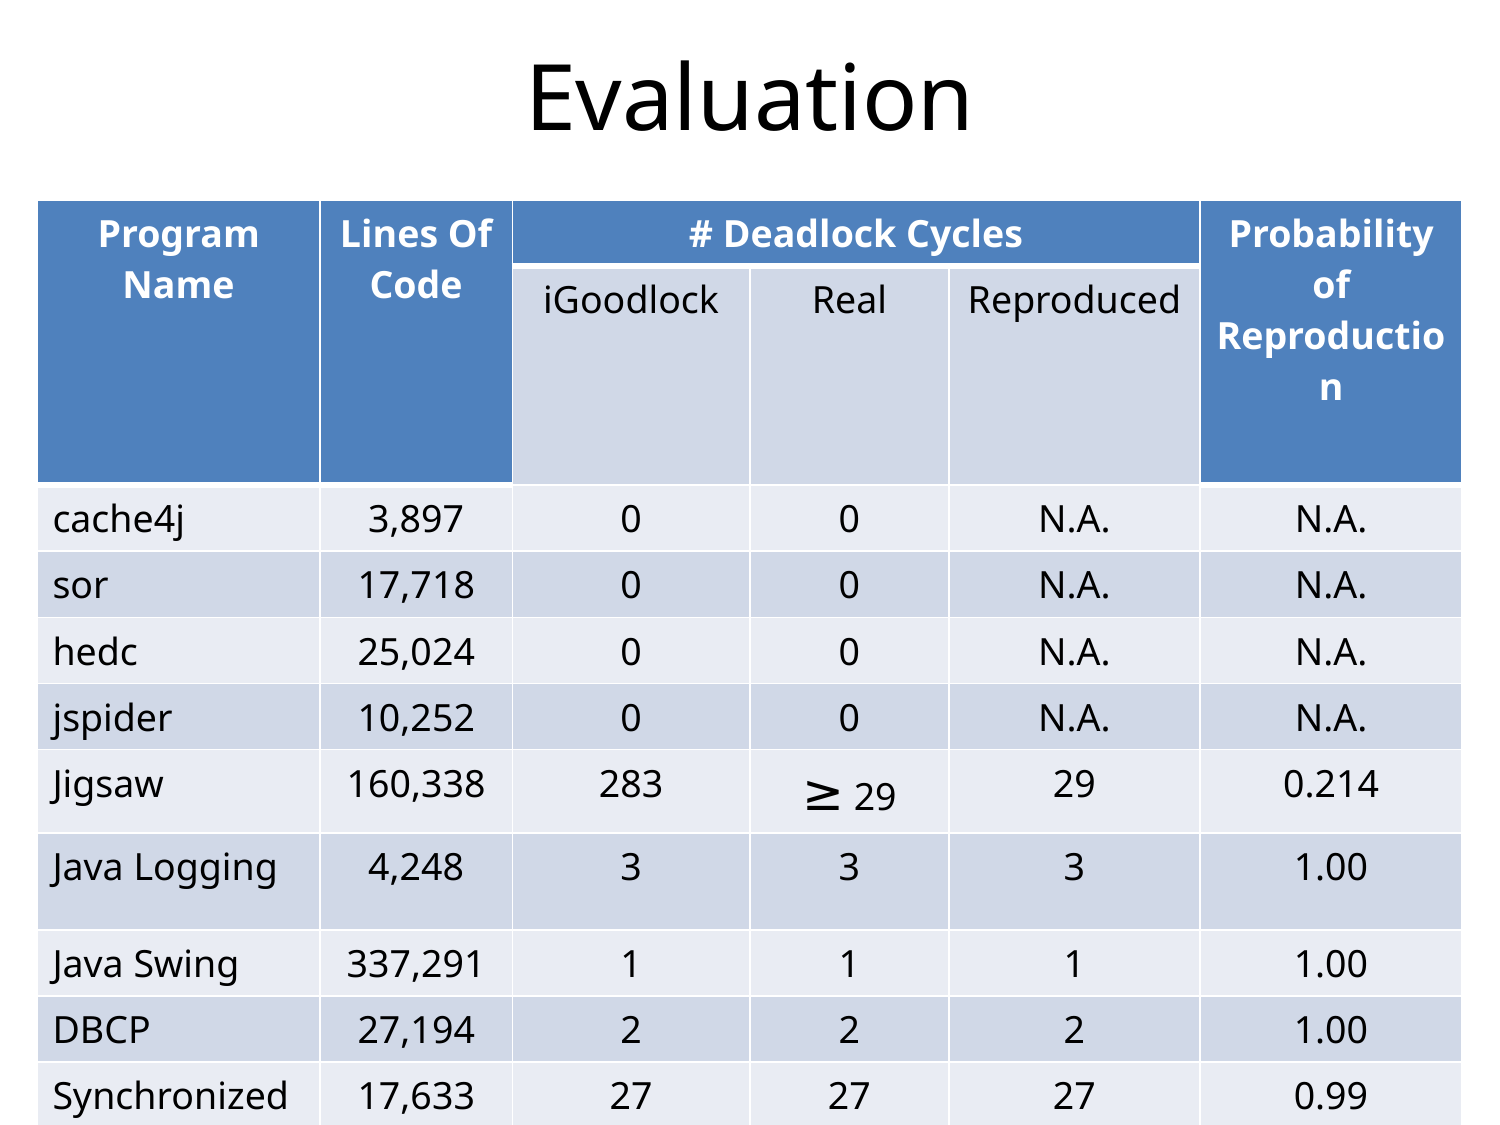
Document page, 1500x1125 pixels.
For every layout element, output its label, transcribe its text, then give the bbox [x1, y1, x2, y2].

table_cell 3 [513, 834, 749, 929]
table_header # Deadlock Cycles [513, 201, 1199, 263]
table_cell 4,248 [321, 834, 512, 929]
table_cell 1.00 [1201, 931, 1461, 995]
table_cell 29 [950, 750, 1199, 832]
table_cell 27 [950, 1063, 1199, 1125]
table_cell 3,897 [321, 488, 512, 550]
table_cell 283 [513, 750, 749, 832]
table_header Program Name [38, 201, 319, 482]
table_cell 0 [751, 618, 948, 683]
table_cell N.A. [1201, 488, 1461, 550]
table_cell N.A. [1201, 684, 1461, 749]
table_cell 0 [751, 684, 948, 749]
table_cell Java Swing [38, 931, 319, 995]
table_cell 1.00 [1201, 997, 1461, 1061]
table_cell 1 [513, 931, 749, 995]
table_cell 3 [751, 834, 948, 929]
table_cell 27,194 [321, 997, 512, 1061]
table_cell N.A. [950, 684, 1199, 749]
table_cell N.A. [950, 486, 1199, 550]
table_cell 2 [513, 997, 749, 1061]
table_cell 17,718 [321, 552, 512, 617]
table_cell 2 [751, 997, 948, 1061]
table_cell 0 [751, 552, 948, 617]
table_cell DBCP [38, 997, 319, 1061]
table_cell iGoodlock [513, 269, 749, 484]
table_cell Jigsaw [38, 750, 319, 832]
table_cell Java Logging [38, 834, 319, 929]
table_cell 1.00 [1201, 834, 1461, 929]
table_cell 0 [751, 486, 948, 550]
table_cell 0 [513, 552, 749, 617]
table_cell 2 [950, 997, 1199, 1061]
table_cell N.A. [1201, 618, 1461, 683]
table_cell 1 [751, 931, 948, 995]
table_cell N.A. [950, 552, 1199, 617]
table_cell N.A. [950, 618, 1199, 683]
table_cell 0 [513, 618, 749, 683]
table_cell hedc [38, 618, 319, 683]
table_cell 337,291 [321, 931, 512, 995]
table_cell 10,252 [321, 684, 512, 749]
table_cell 0 [513, 486, 749, 550]
table_cell 0.214 [1201, 750, 1461, 832]
table_header Lines Of Code [321, 201, 512, 482]
table_cell Reproduced [950, 269, 1199, 484]
table_cell 27 [513, 1063, 749, 1125]
table_cell sor [38, 552, 319, 617]
table_cell 3 [950, 834, 1199, 929]
table_cell 1 [950, 931, 1199, 995]
table_cell 25,024 [321, 618, 512, 683]
table_cell 0.99 [1201, 1063, 1461, 1125]
table_cell Real [751, 269, 948, 484]
table_cell 0 [513, 684, 749, 749]
table_cell N.A. [1201, 552, 1461, 617]
table_cell 27 [751, 1063, 948, 1125]
table_cell jspider [38, 684, 319, 749]
table_cell cache4j [38, 488, 319, 550]
table_cell Synchronized Lists [38, 1063, 319, 1125]
table_cell 160,338 [321, 750, 512, 832]
table_cell 17,633 [321, 1063, 512, 1125]
title Evaluation [75, 0, 1425, 188]
table_header Probability of Reproduction [1201, 201, 1461, 482]
table_cell ≥ 29 [751, 750, 948, 832]
